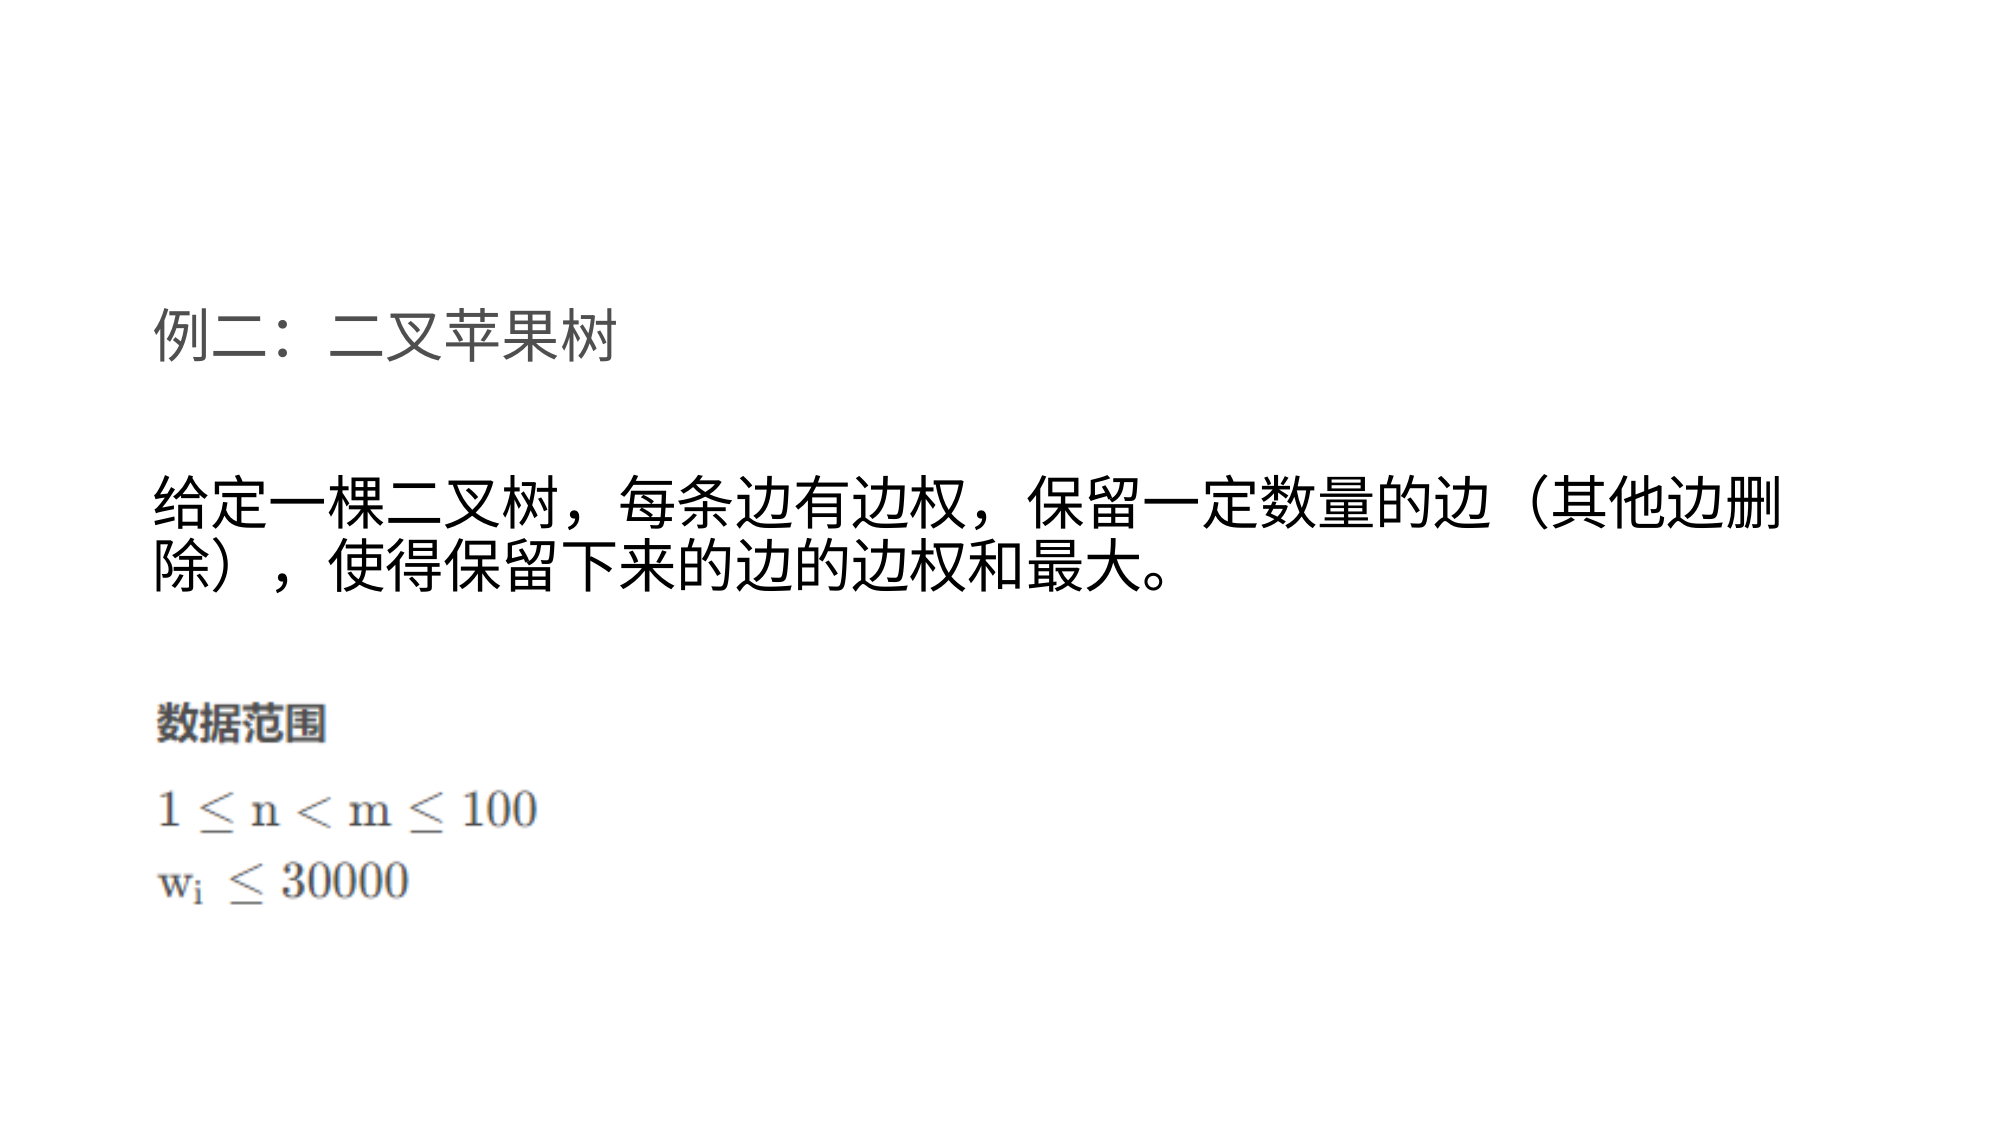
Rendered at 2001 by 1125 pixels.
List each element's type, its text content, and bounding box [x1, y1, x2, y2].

list 例二：二叉苹果树 给定一棵二叉树，每条边有边权，保留一定数量的边（其他边删除），使得保留下来的边的边权和最大。 [137, 299, 1863, 1014]
picture [137, 679, 580, 931]
